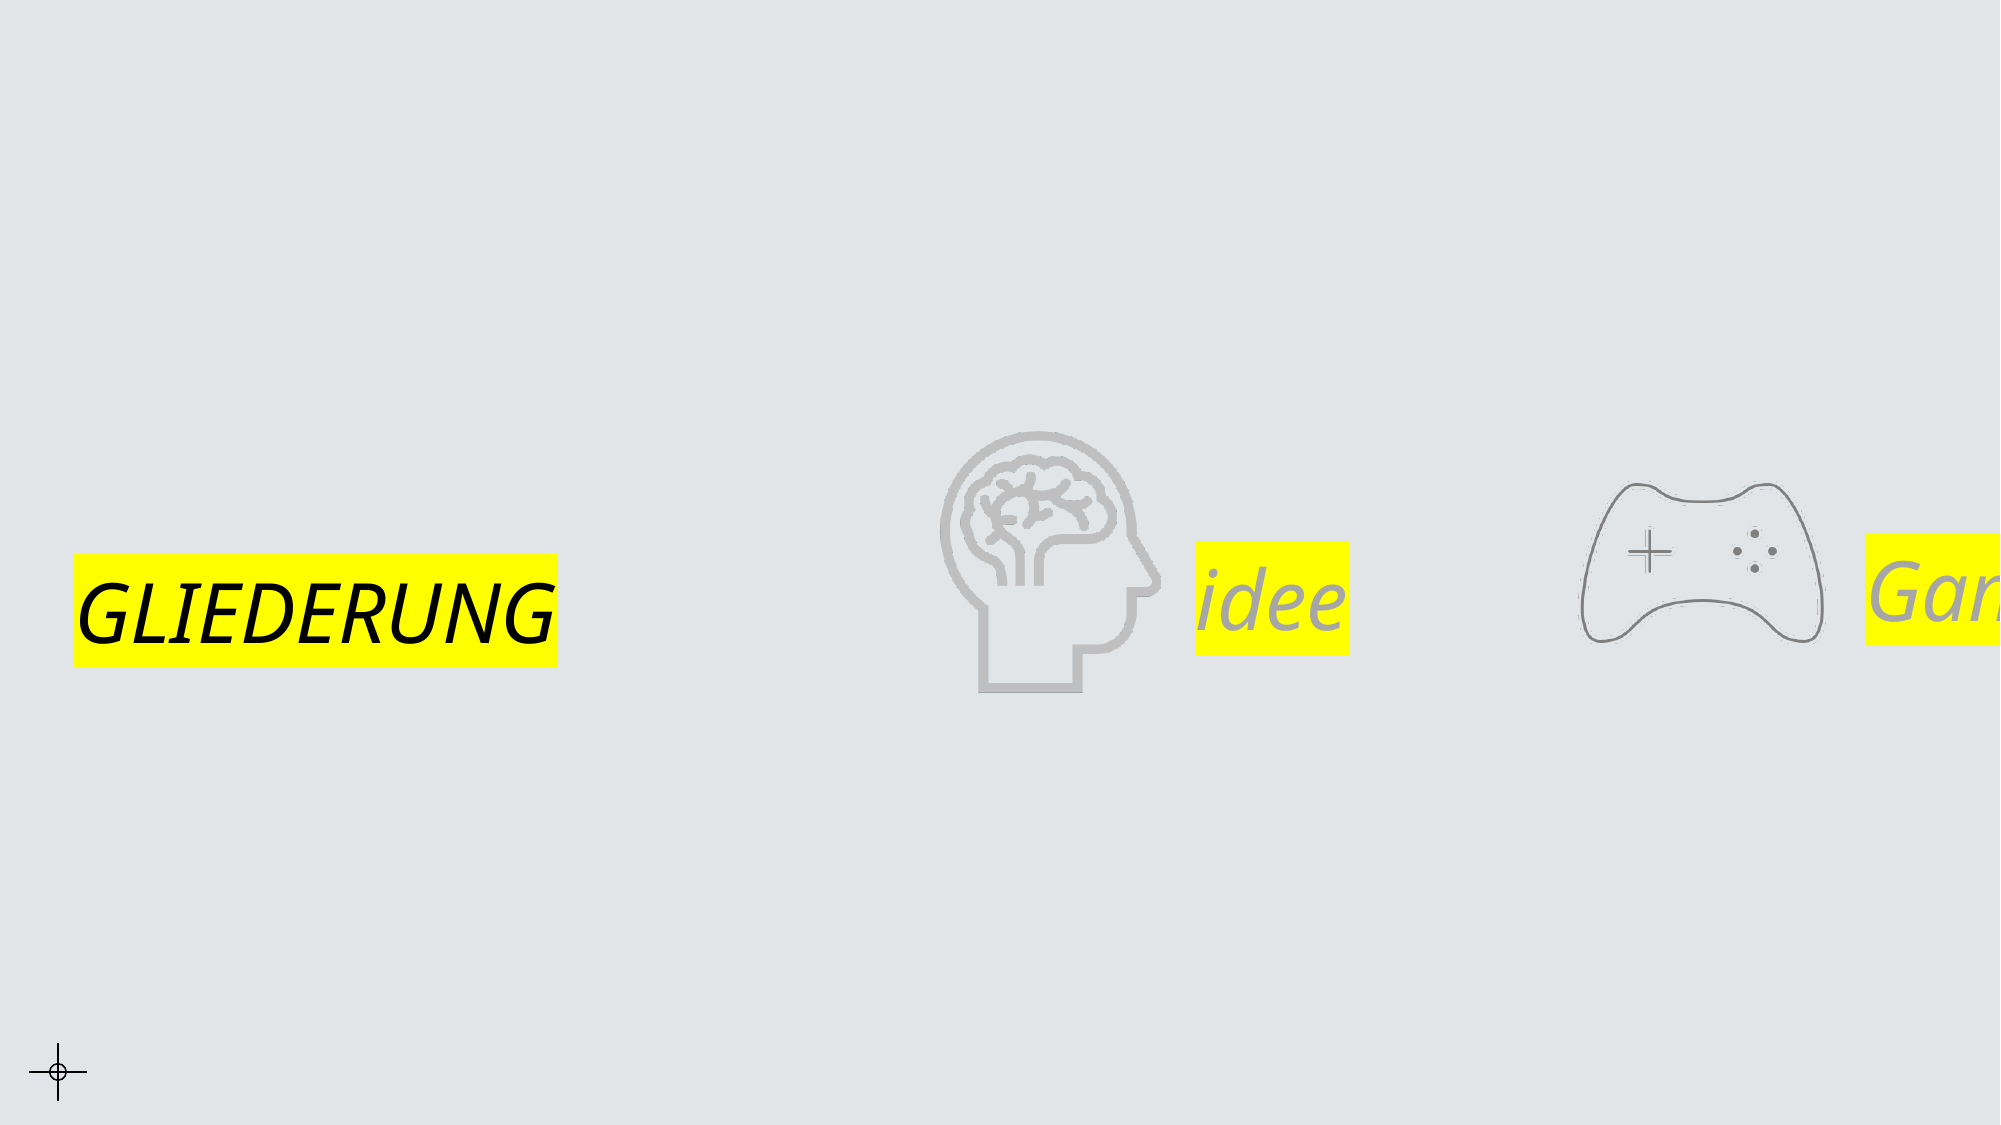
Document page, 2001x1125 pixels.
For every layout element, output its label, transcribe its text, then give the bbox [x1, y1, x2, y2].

text_box GLIEDERUNG [59, 408, 1617, 668]
title idee [1617, 422, 2000, 655]
picture [1562, 423, 1842, 702]
text_box Gameplay [1850, 413, 2000, 647]
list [897, 409, 1204, 716]
